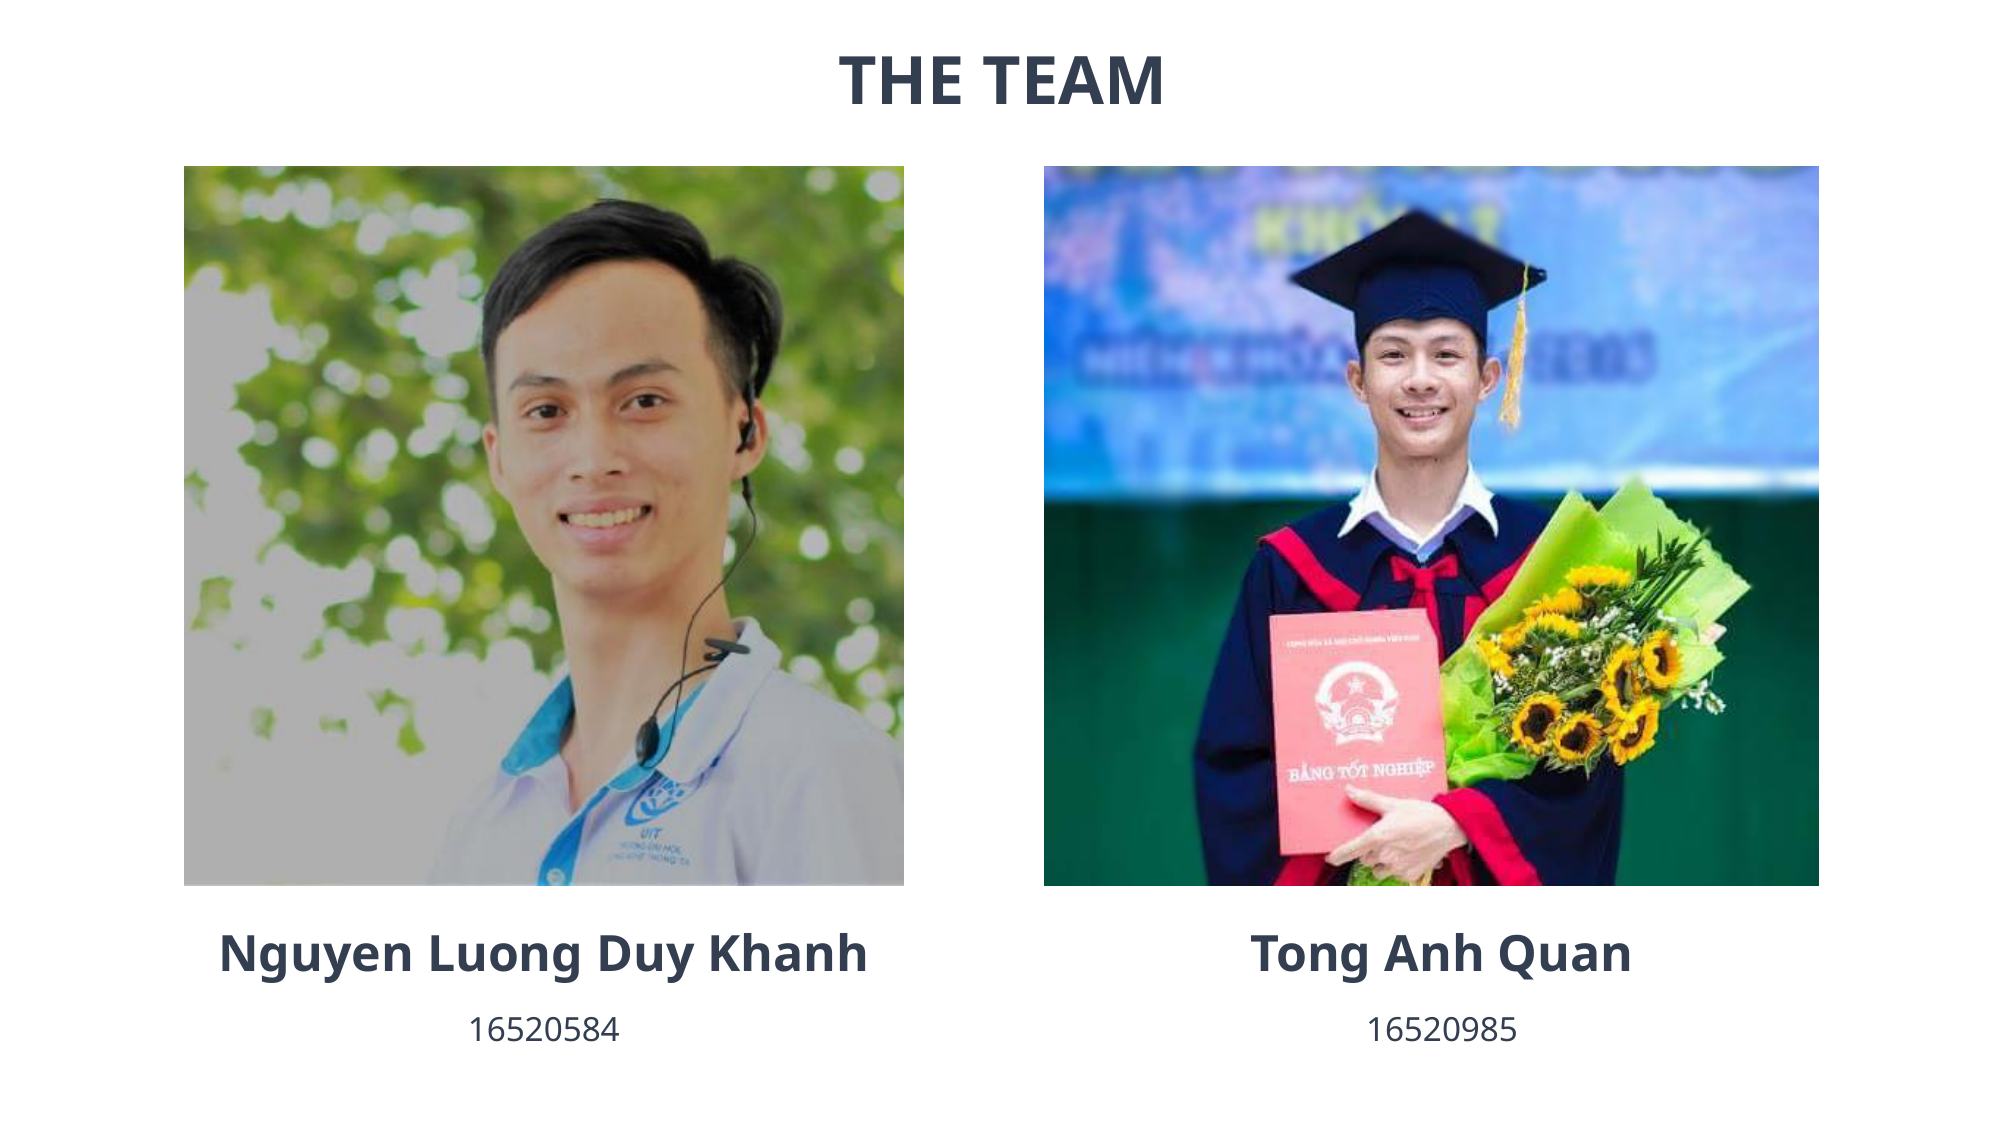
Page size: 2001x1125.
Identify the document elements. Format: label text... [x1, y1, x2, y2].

text_box Tong Anh Quan [1044, 913, 1840, 989]
text_box 16520584 [329, 1000, 759, 1056]
picture [184, 166, 904, 886]
text_box THE TEAM [605, 30, 1401, 126]
text_box Nguyen Luong Duy Khanh [146, 913, 941, 989]
text_box 16520985 [1227, 1000, 1657, 1056]
picture [1044, 166, 1819, 886]
